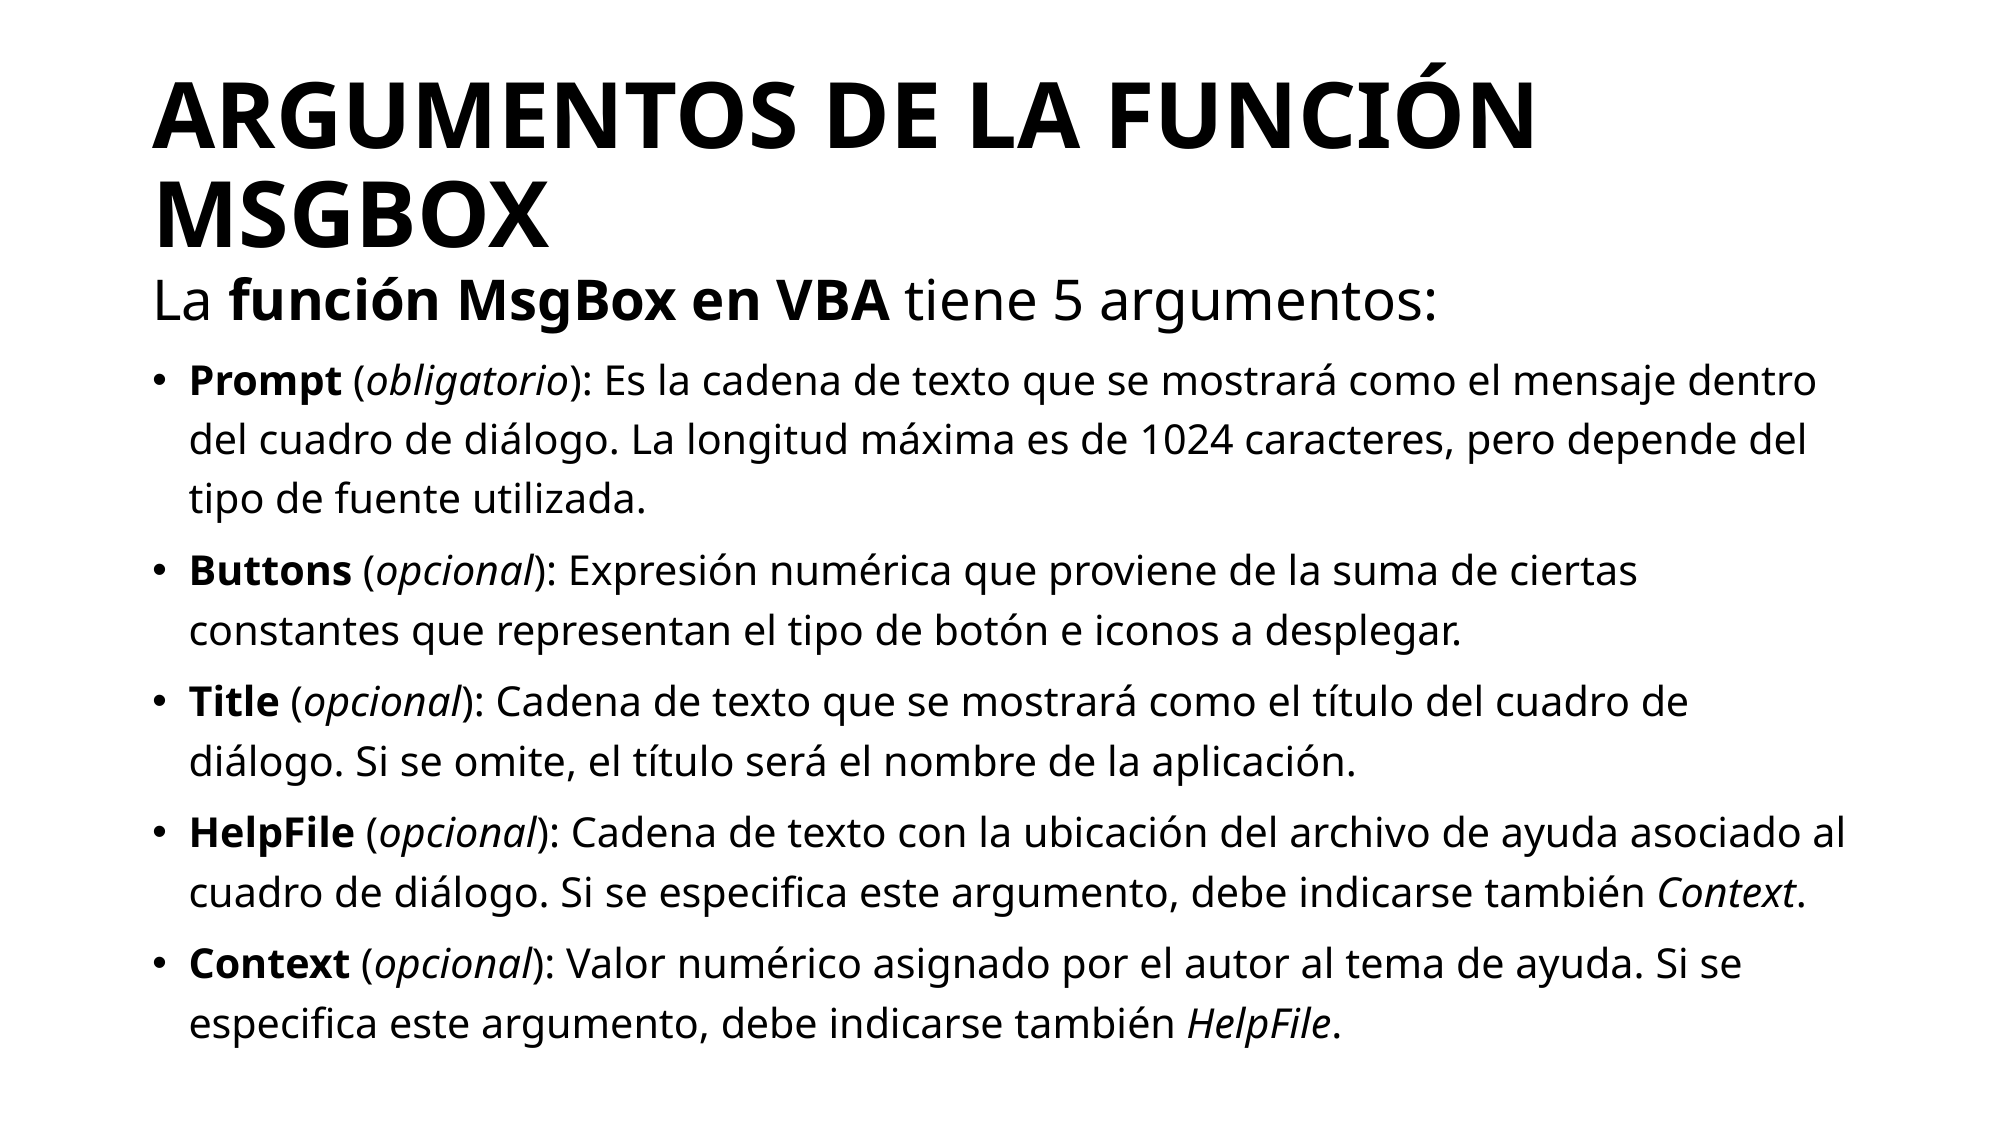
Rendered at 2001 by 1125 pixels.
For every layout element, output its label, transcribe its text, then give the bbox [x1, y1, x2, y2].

list La función MsgBox en VBA tiene 5 argumentos: Prompt (obligatorio): Es la cadena de texto que se mostrará como el mensaje dentro del cuadro de diálogo. La longitud máxima es de 1024 caracteres, pero depende del tipo de fuente utilizada. Buttons (opcional): Expresión numérica que proviene de la suma de ciertas constantes que representan el tipo de botón e iconos a desplegar. Title (opcional): Cadena de texto que se mostrará como el título del cuadro de diálogo. Si se omite, el título será el nombre de la aplicación. HelpFile (opcional): Cadena de texto con la ubicación del archivo de ayuda asociado al cuadro de diálogo. Si se especifica este argumento, debe indicarse también Context. Context (opcional): Valor numérico asignado por el autor al tema de ayuda. Si se especifica este argumento, debe indicarse también HelpFile. [137, 243, 1863, 1105]
title ARGUMENTOS DE LA FUNCIÓN MSGBOX [137, 59, 1863, 243]
